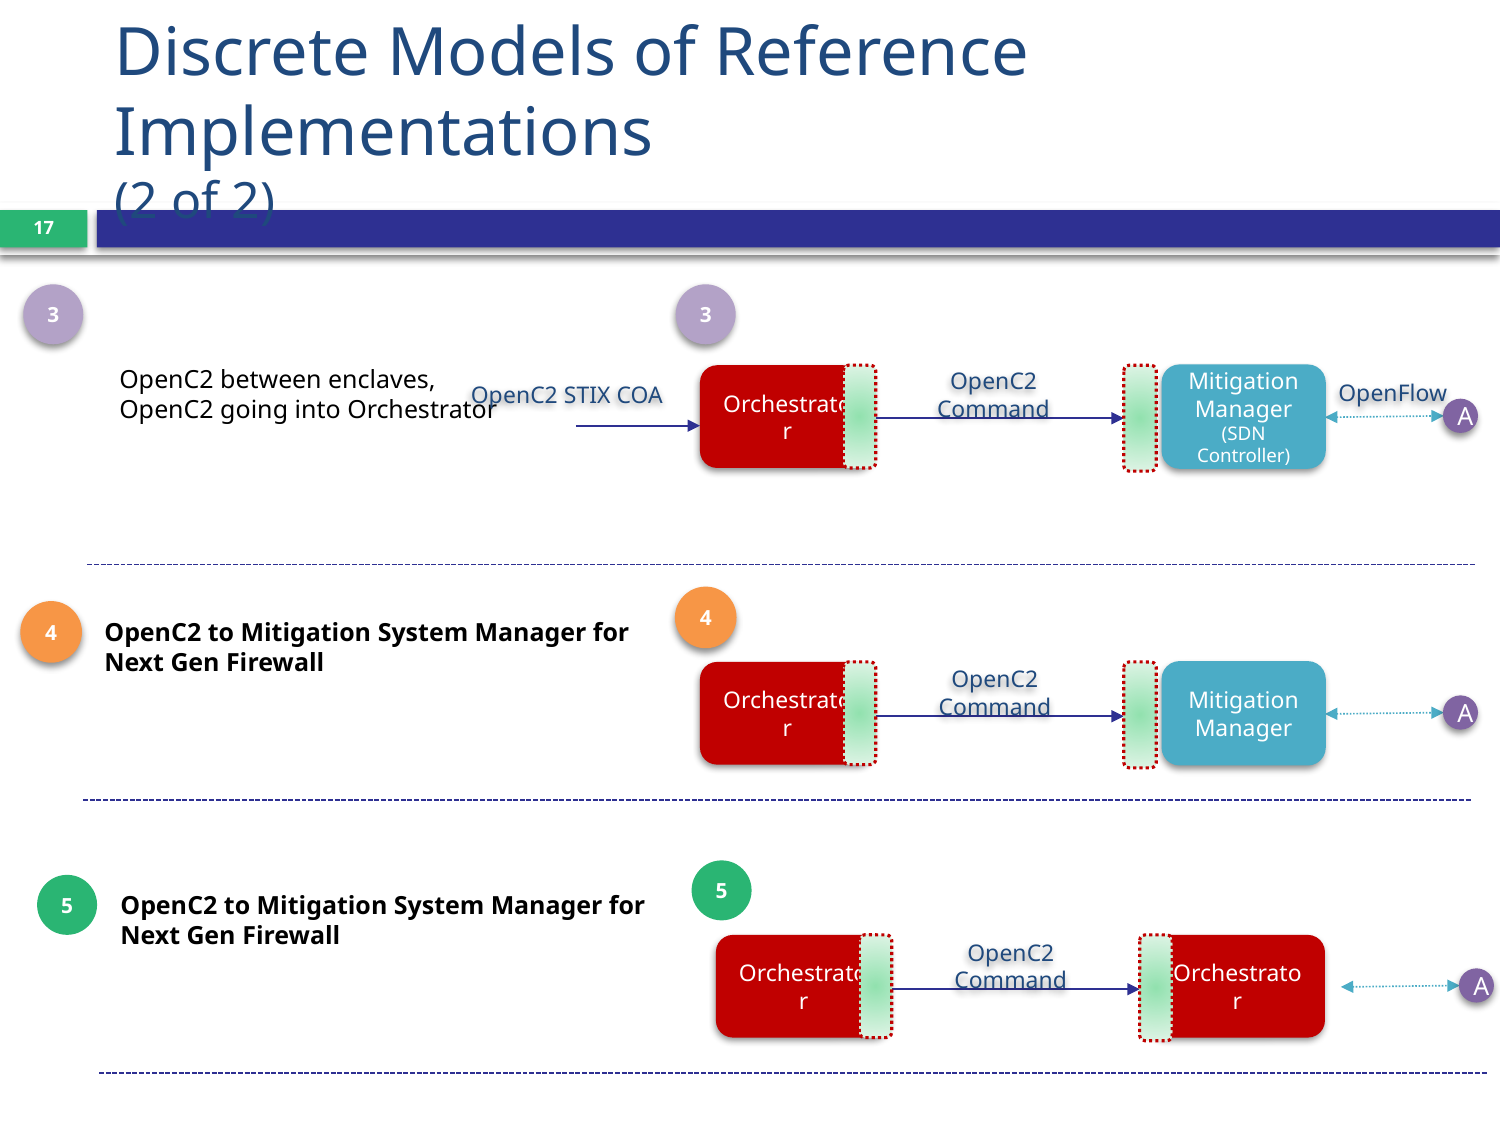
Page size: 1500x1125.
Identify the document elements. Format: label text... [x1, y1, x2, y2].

text_box [1122, 363, 1158, 473]
text_box [841, 660, 878, 767]
text_box [1122, 660, 1158, 770]
title Discrete Models of Reference Implementations (2 of 2) [99, 37, 1438, 200]
text_box 4 [674, 586, 737, 649]
text_box A [1446, 407, 1479, 433]
text_box Orchestrator [715, 934, 862, 1039]
slide_number 17 [0, 208, 88, 249]
text_box [1138, 933, 1174, 1043]
text_box OpenC2 Command [893, 940, 1129, 988]
text_box Mitigation Manager [1161, 661, 1326, 766]
text_box 3 [22, 283, 85, 346]
text_box Orchestrator [699, 364, 846, 469]
text_box 5 [690, 858, 754, 922]
text_box OpenC2 between enclaves, OpenC2 going into Orchestrator [104, 356, 668, 431]
text_box OpenC2 to Mitigation System Manager for Next Gen Firewall [105, 882, 685, 958]
text_box [841, 363, 878, 470]
text_box OpenC2 Command [886, 369, 1101, 417]
text_box Mitigation Manager (SDN Controller) [1161, 364, 1326, 469]
text_box OpenC2 STIX COA [449, 369, 685, 419]
text_box A [1458, 968, 1494, 1003]
text_box A [1443, 695, 1479, 730]
text_box OpenC2 to Mitigation System Manager for Next Gen Firewall [89, 609, 669, 685]
text_box [857, 933, 894, 1040]
text_box 4 [20, 601, 82, 663]
text_box Orchestrator [699, 661, 846, 766]
text_box Orchestrator [1172, 934, 1326, 1039]
text_box 3 [674, 283, 737, 346]
text_box OpenC2 Command [877, 667, 1113, 715]
text_box OpenFlow [1320, 367, 1472, 417]
text_box 5 [35, 873, 99, 937]
